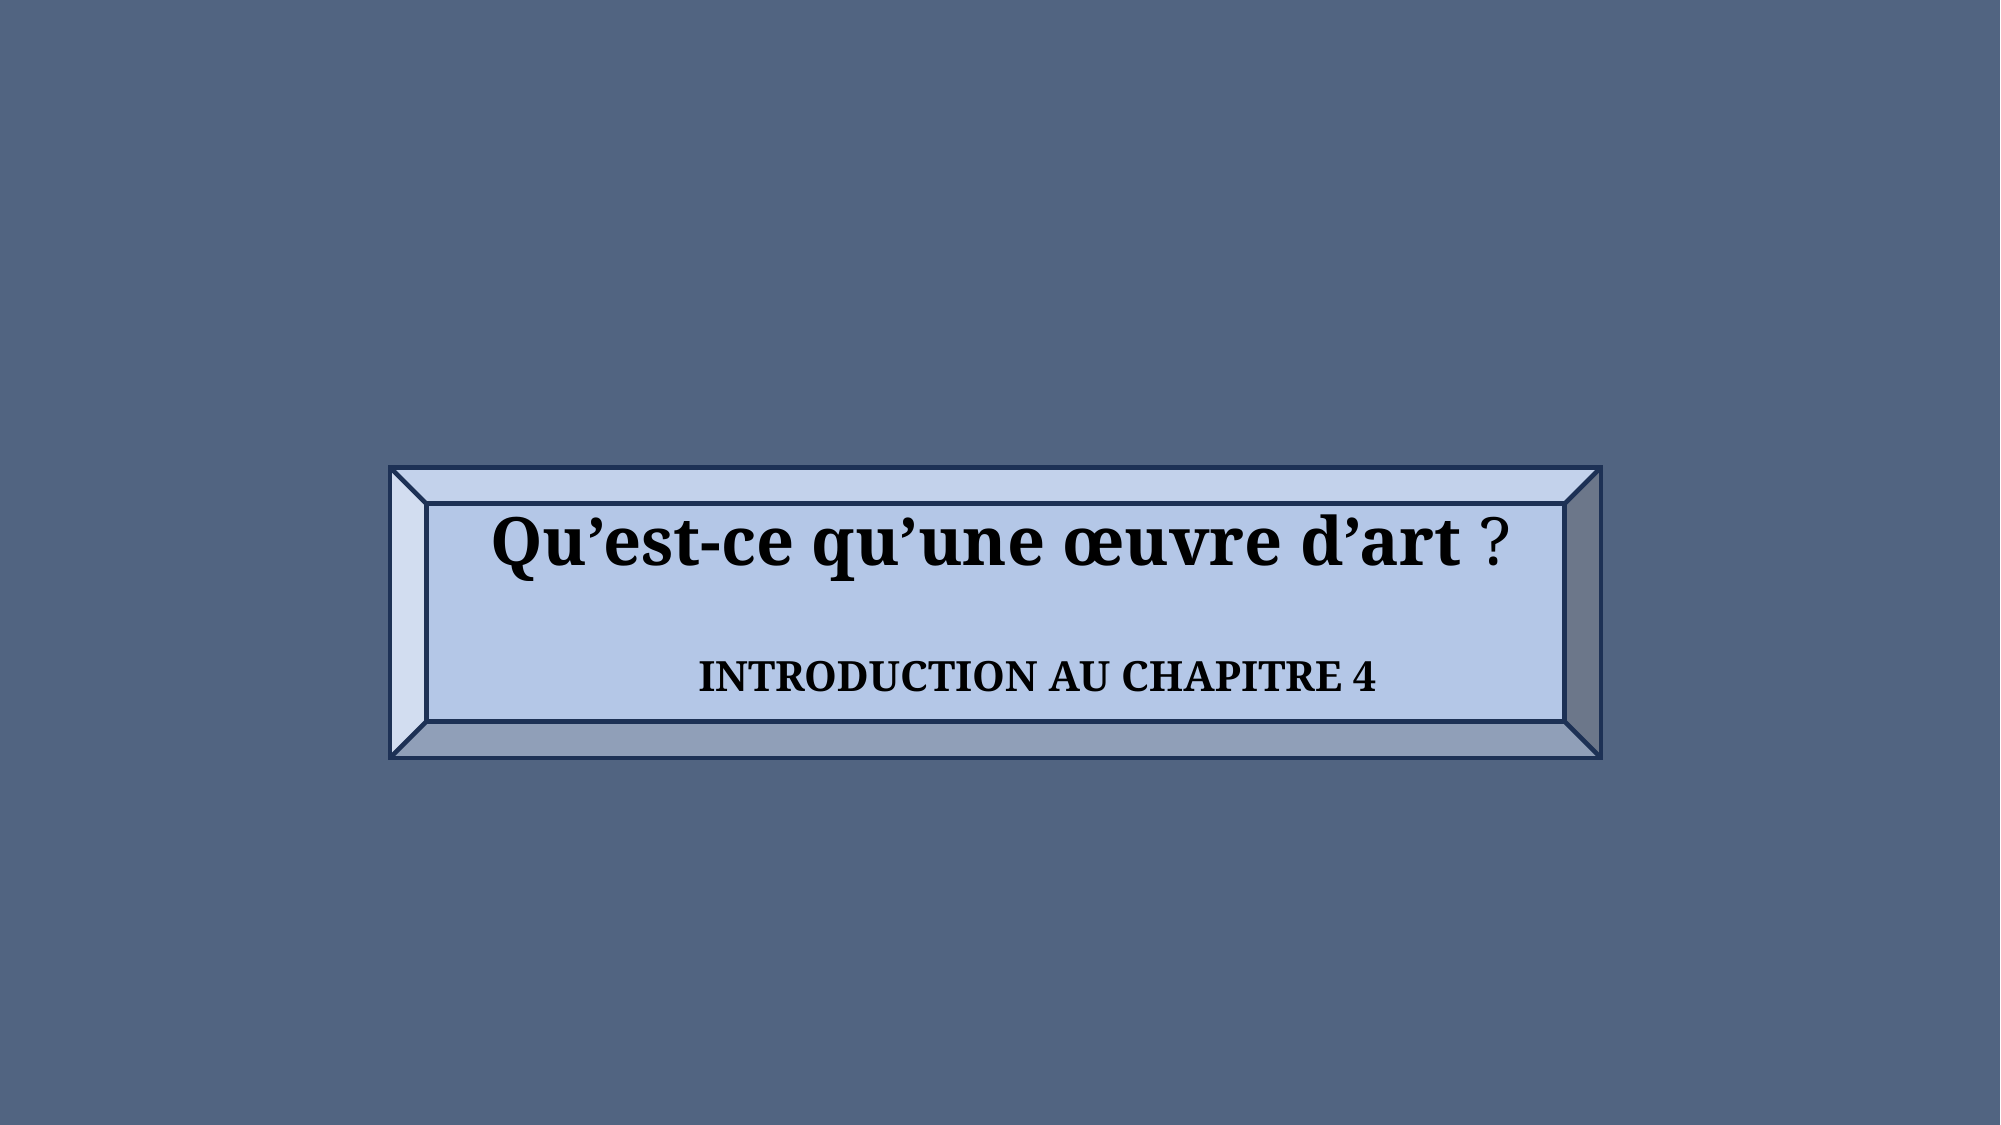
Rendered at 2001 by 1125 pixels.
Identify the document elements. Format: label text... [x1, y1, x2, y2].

subtitle INTRODUCTION AU CHAPITRE 4 [500, 647, 1500, 784]
text_box [389, 466, 1602, 759]
title Qu’est-ce qu’une œuvre d’art ? [436, 342, 1566, 588]
